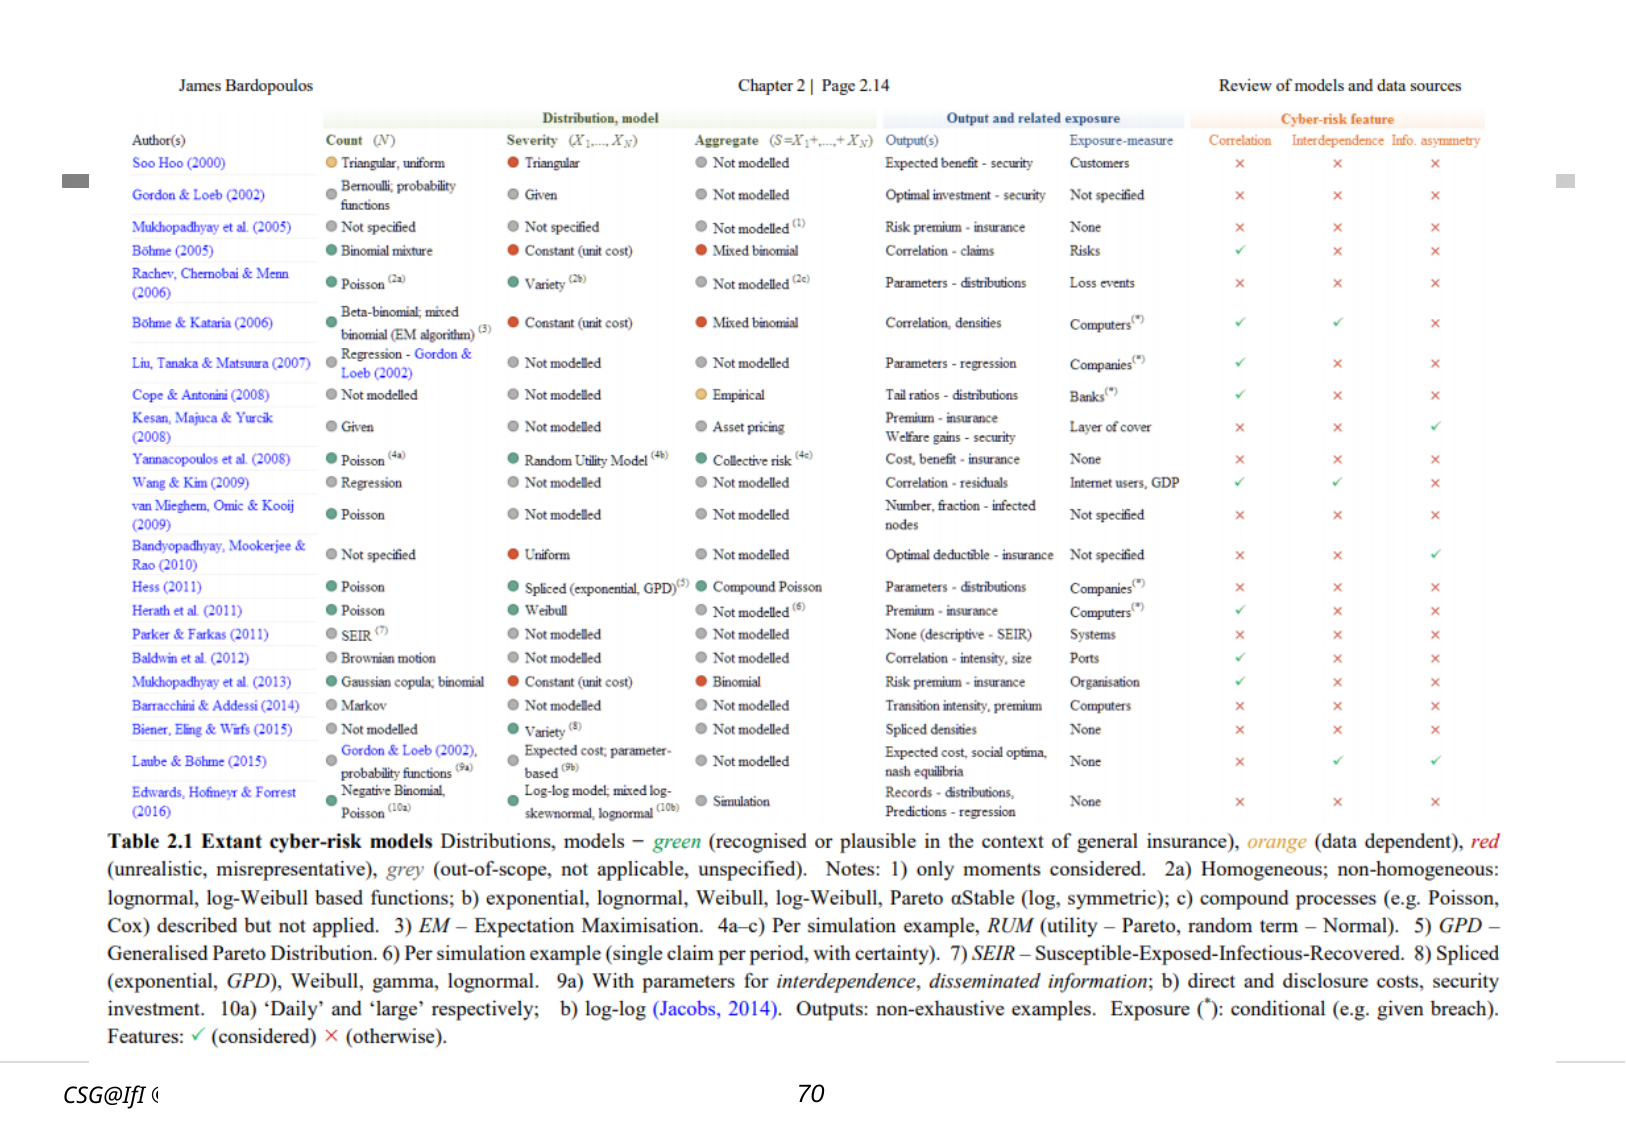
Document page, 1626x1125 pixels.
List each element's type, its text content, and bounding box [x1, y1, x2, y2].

slide_number ‹#› [473, 1071, 840, 1123]
picture [89, 49, 1556, 1063]
